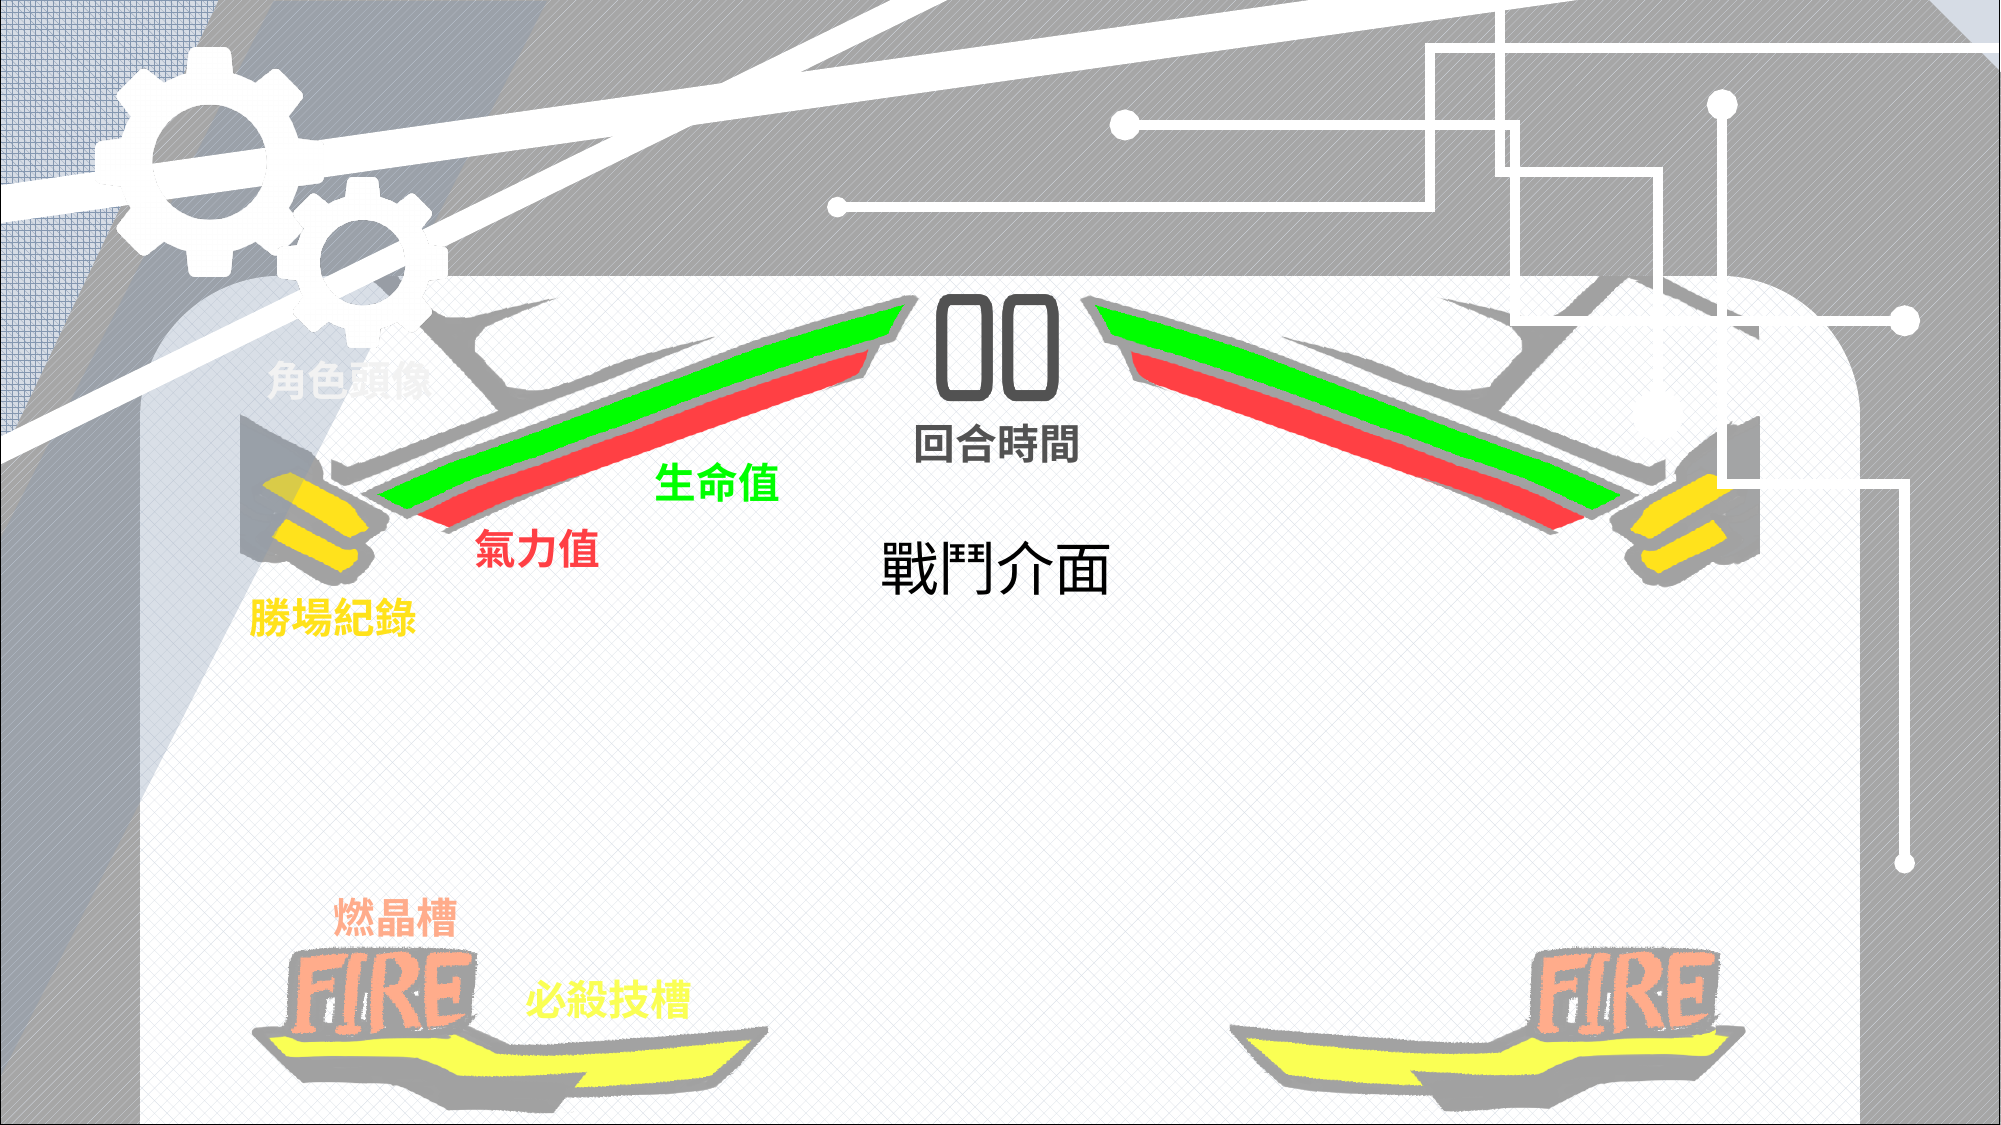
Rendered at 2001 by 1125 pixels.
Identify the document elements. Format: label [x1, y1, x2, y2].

text_box [0, 208, 972, 461]
text_box [0, 461, 547, 1078]
text_box [0, 1078, 240, 1125]
text_box [0, 0, 1627, 208]
text_box [1125, 208, 1905, 321]
text_box [1627, 47, 2000, 208]
picture [95, 47, 448, 348]
text_box [1627, 0, 2000, 47]
text_box [972, 208, 1125, 276]
text_box [1434, 392, 2000, 576]
text_box [1760, 576, 2000, 1125]
picture [240, 276, 1760, 1125]
text_box [1760, 208, 2000, 392]
